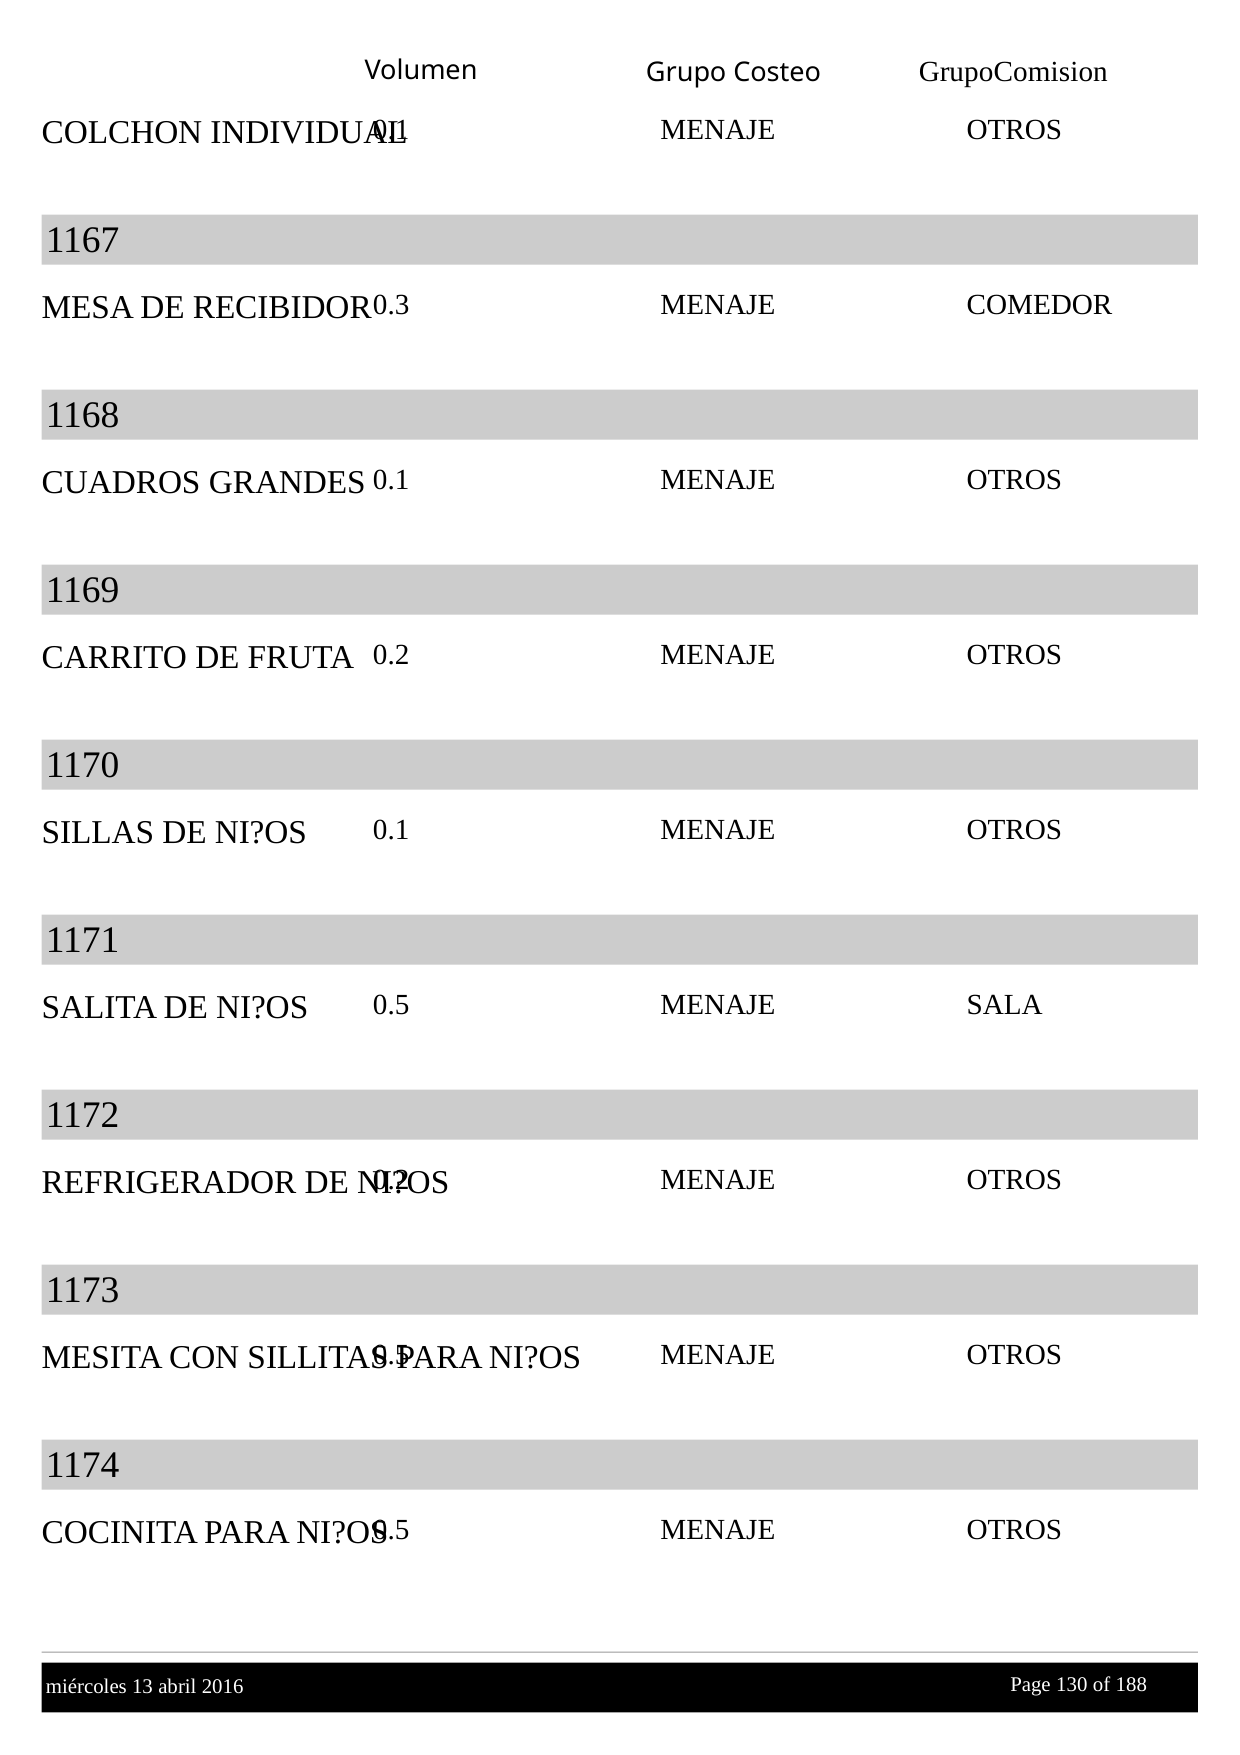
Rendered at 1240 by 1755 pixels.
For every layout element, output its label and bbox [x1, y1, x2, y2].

text_box [41, 1264, 1198, 1315]
text_box [41, 1662, 1198, 1713]
text_box [918, 52, 1150, 90]
text_box [364, 52, 573, 94]
text_box [41, 635, 1198, 690]
text_box [41, 460, 1198, 515]
text_box [41, 1510, 1198, 1565]
text_box [41, 110, 1198, 165]
text_box [41, 1160, 1198, 1215]
text_box [41, 564, 1198, 615]
text_box [645, 54, 855, 96]
text_box [41, 1439, 1198, 1490]
text_box [41, 914, 1198, 965]
text_box [41, 739, 1198, 790]
text_box [41, 1335, 1198, 1390]
text_box [41, 389, 1198, 440]
text_box [41, 810, 1198, 865]
text_box [41, 985, 1198, 1040]
text_box [41, 214, 1198, 265]
text_box [41, 285, 1198, 340]
text_box [41, 1089, 1198, 1140]
